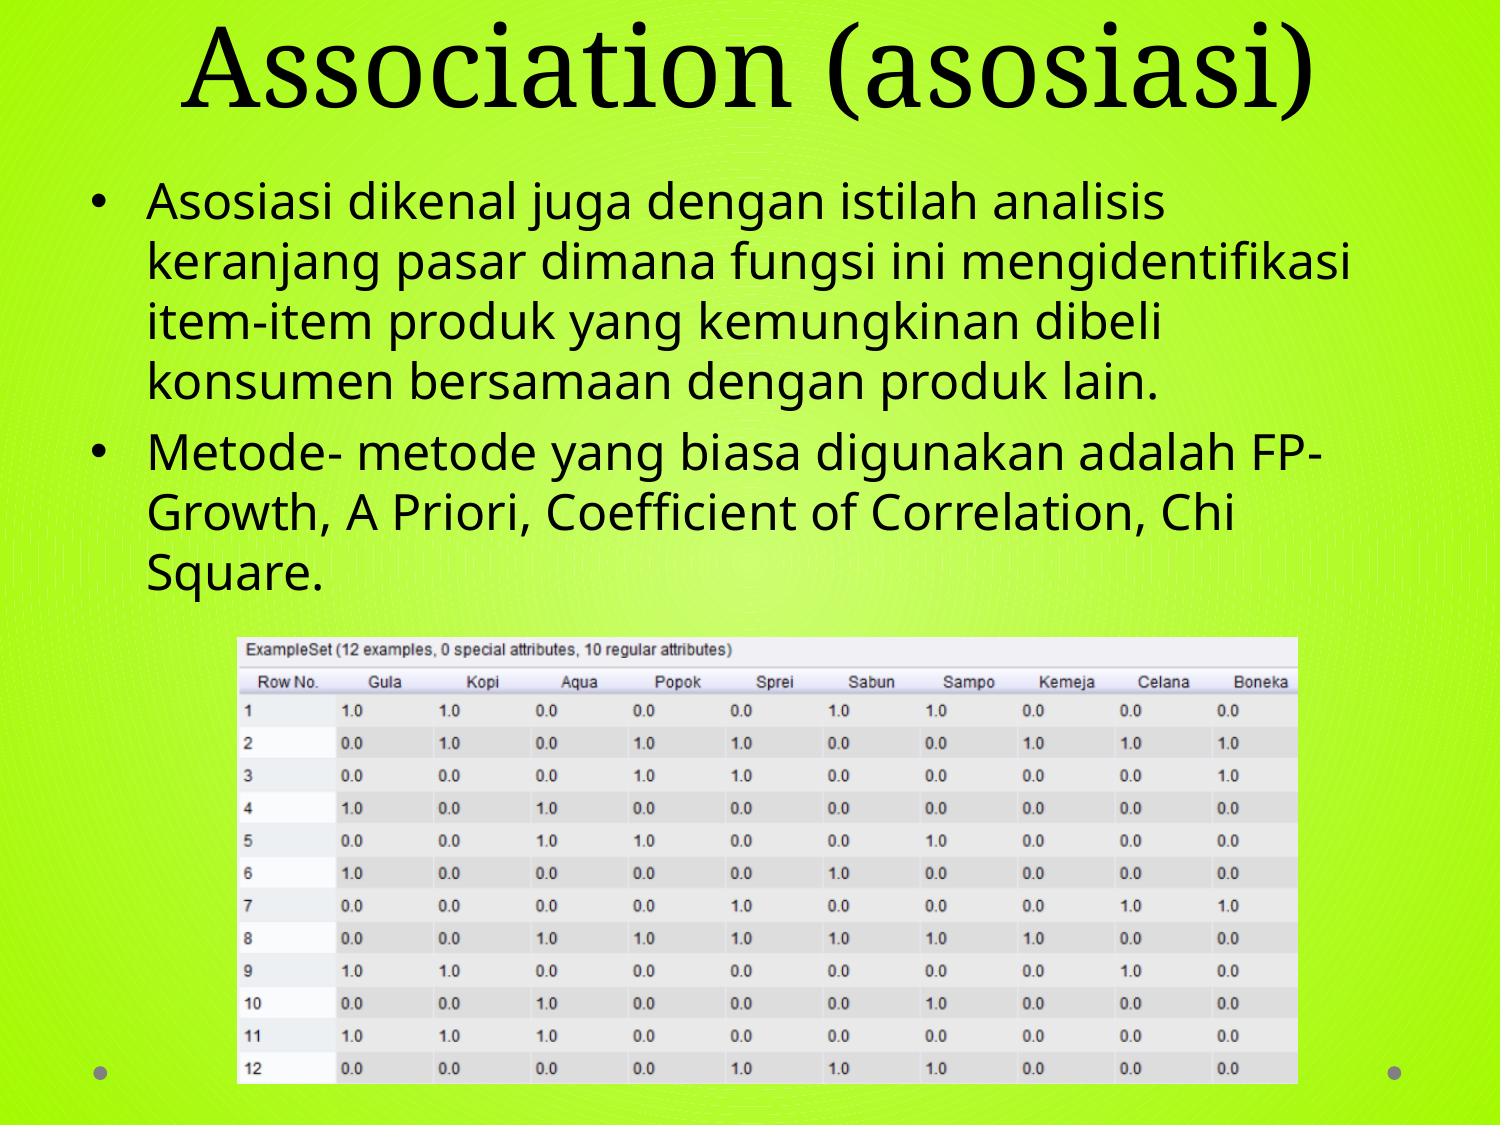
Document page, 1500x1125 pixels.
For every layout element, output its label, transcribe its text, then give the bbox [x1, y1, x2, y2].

title Association (asosiasi) [75, 0, 1425, 138]
picture [237, 637, 1298, 1084]
list Asosiasi dikenal juga dengan istilah analisis keranjang pasar dimana fungsi ini mengidentifikasi item-item produk yang kemungkinan dibeli konsumen bersamaan dengan produk lain. Metode- metode yang biasa digunakan adalah FP-Growth, A Priori, Coefficient of Correlation, Chi Square. [75, 162, 1425, 613]
